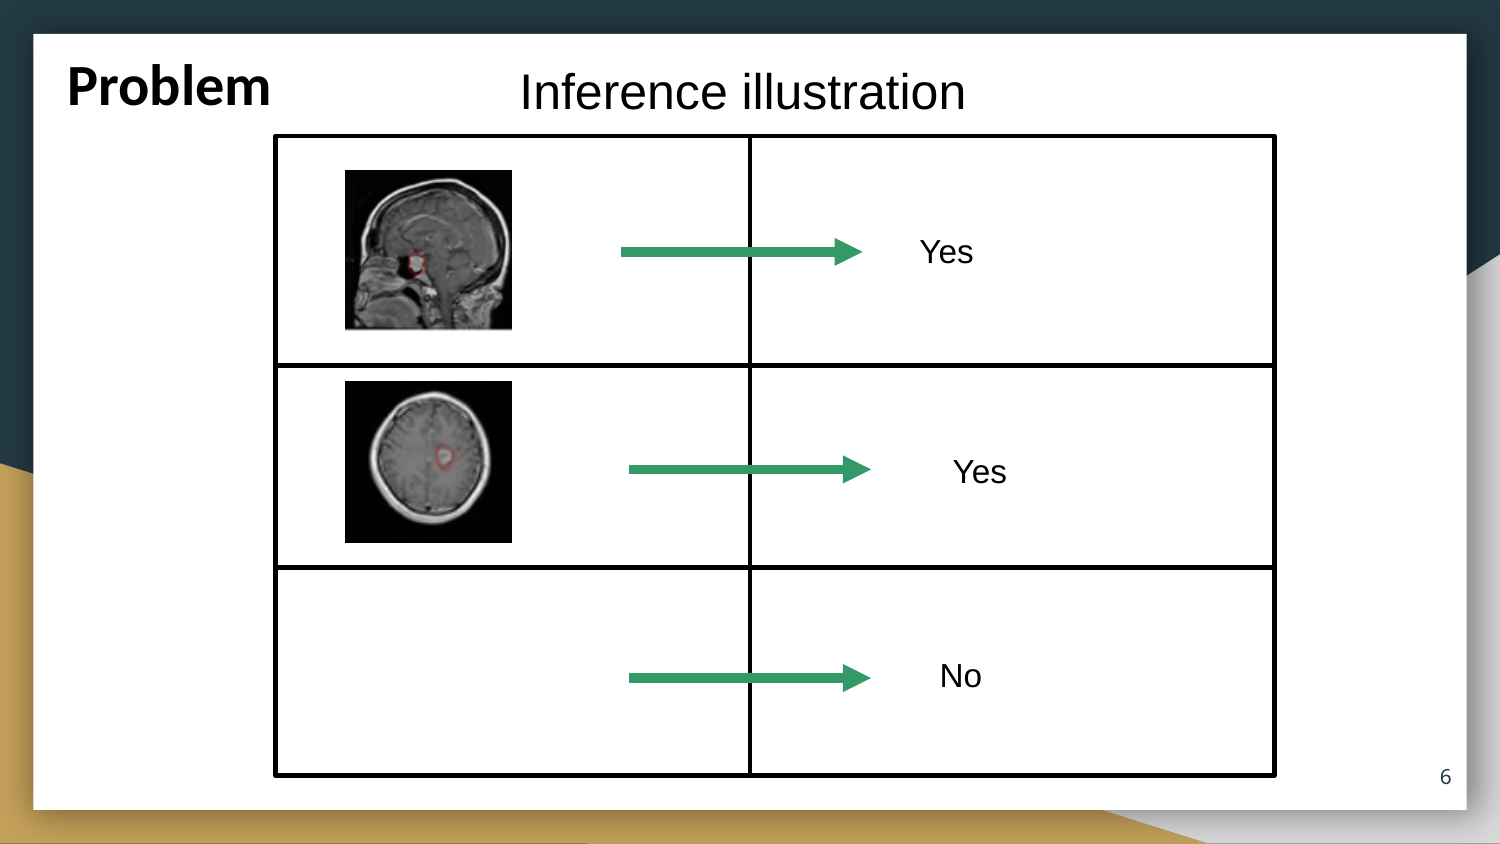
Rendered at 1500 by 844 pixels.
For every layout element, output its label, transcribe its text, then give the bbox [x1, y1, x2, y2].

text_box No [924, 646, 998, 702]
text_box [754, 371, 1276, 567]
text_box [753, 572, 1276, 778]
picture [345, 381, 512, 543]
text_box [274, 134, 1276, 368]
text_box Inference illustration [535, 52, 1054, 127]
text_box [274, 371, 745, 778]
text_box [787, 186, 1054, 271]
text_box Yes [904, 222, 1162, 278]
text_box Problem [31, 31, 535, 132]
picture [345, 169, 512, 332]
slide_number 6 [1376, 745, 1467, 810]
text_box Yes [937, 442, 1023, 498]
